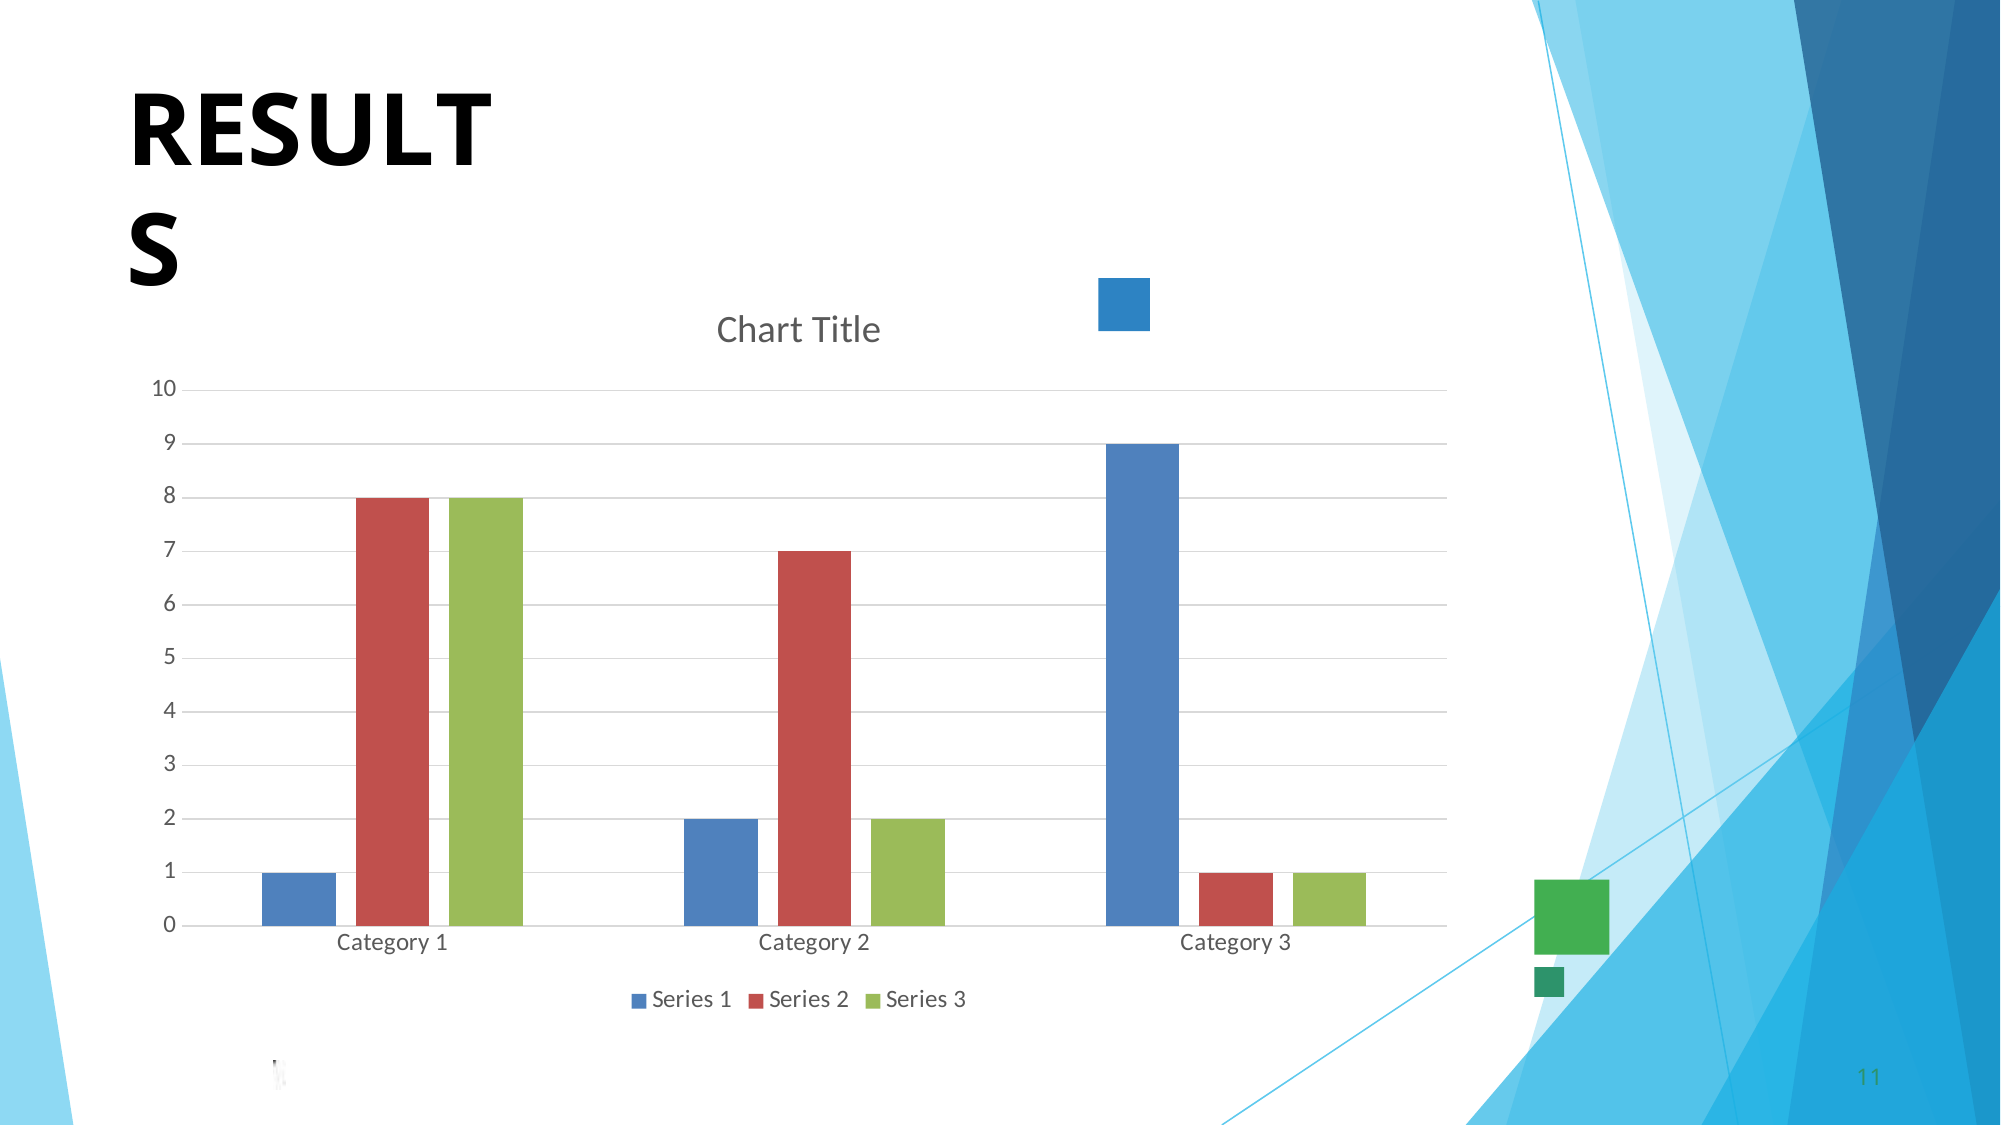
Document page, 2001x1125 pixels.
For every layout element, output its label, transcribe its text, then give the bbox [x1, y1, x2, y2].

picture [273, 1060, 287, 1091]
text_box [1534, 967, 1565, 997]
text_box [1534, 879, 1610, 955]
title RESULTS [123, 63, 524, 277]
text_box [1849, 1061, 1888, 1095]
chart [123, 277, 1475, 1021]
